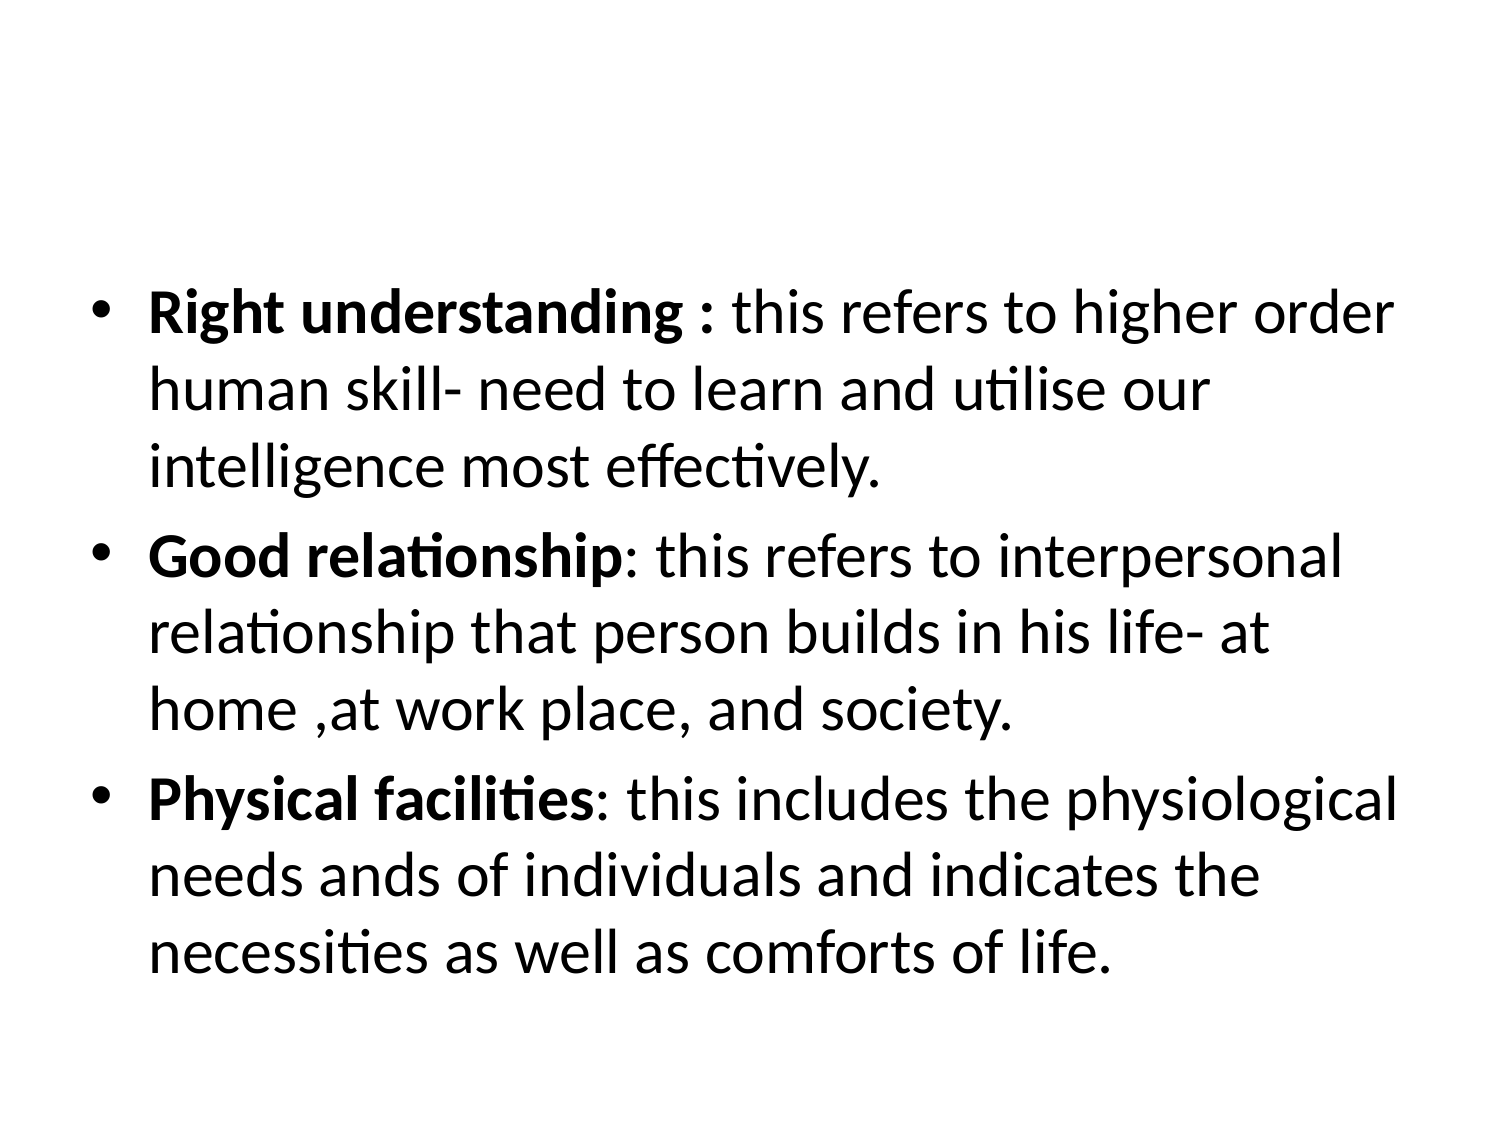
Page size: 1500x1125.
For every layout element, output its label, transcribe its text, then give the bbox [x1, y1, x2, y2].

list Right understanding : this refers to higher order human skill- need to learn and utilise our intelligence most effectively. Good relationship: this refers to interpersonal relationship that person builds in his life- at home ,at work place, and society. Physical facilities: this includes the physiological needs ands of individuals and indicates the necessities as well as comforts of life. [75, 262, 1425, 1005]
